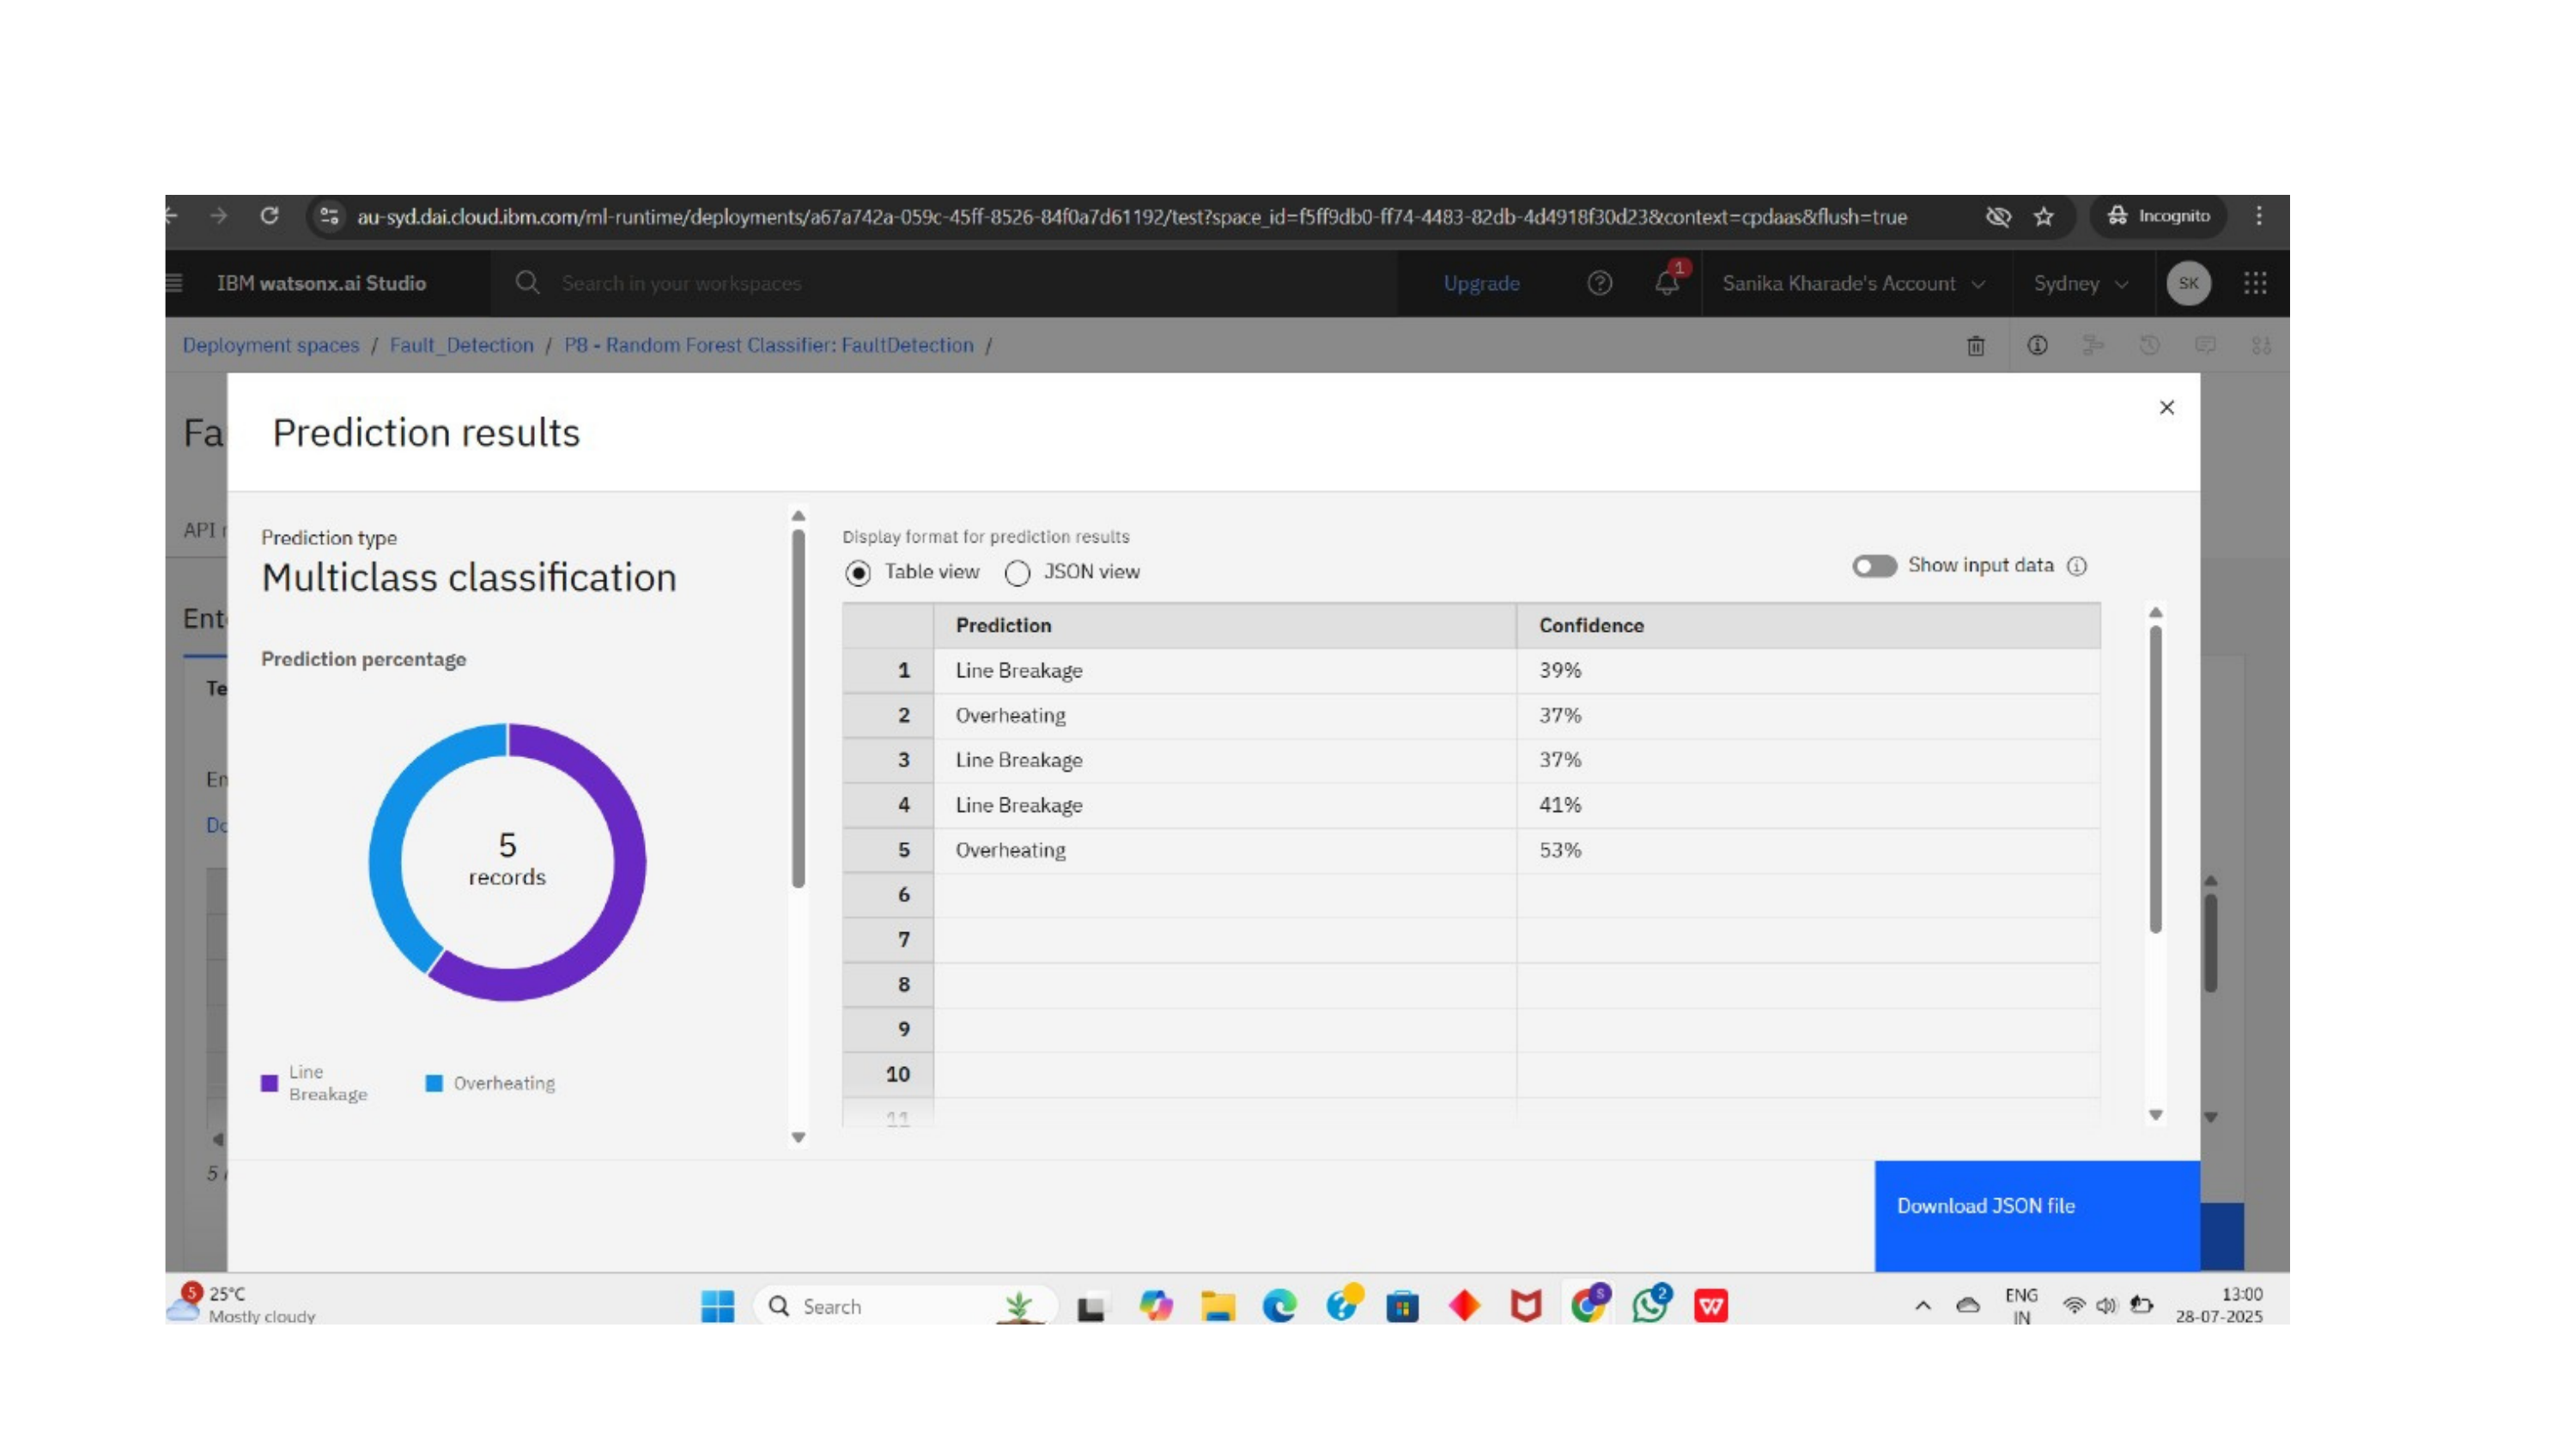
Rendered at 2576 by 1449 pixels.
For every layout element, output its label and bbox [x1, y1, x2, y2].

text_box [165, 195, 2290, 1325]
